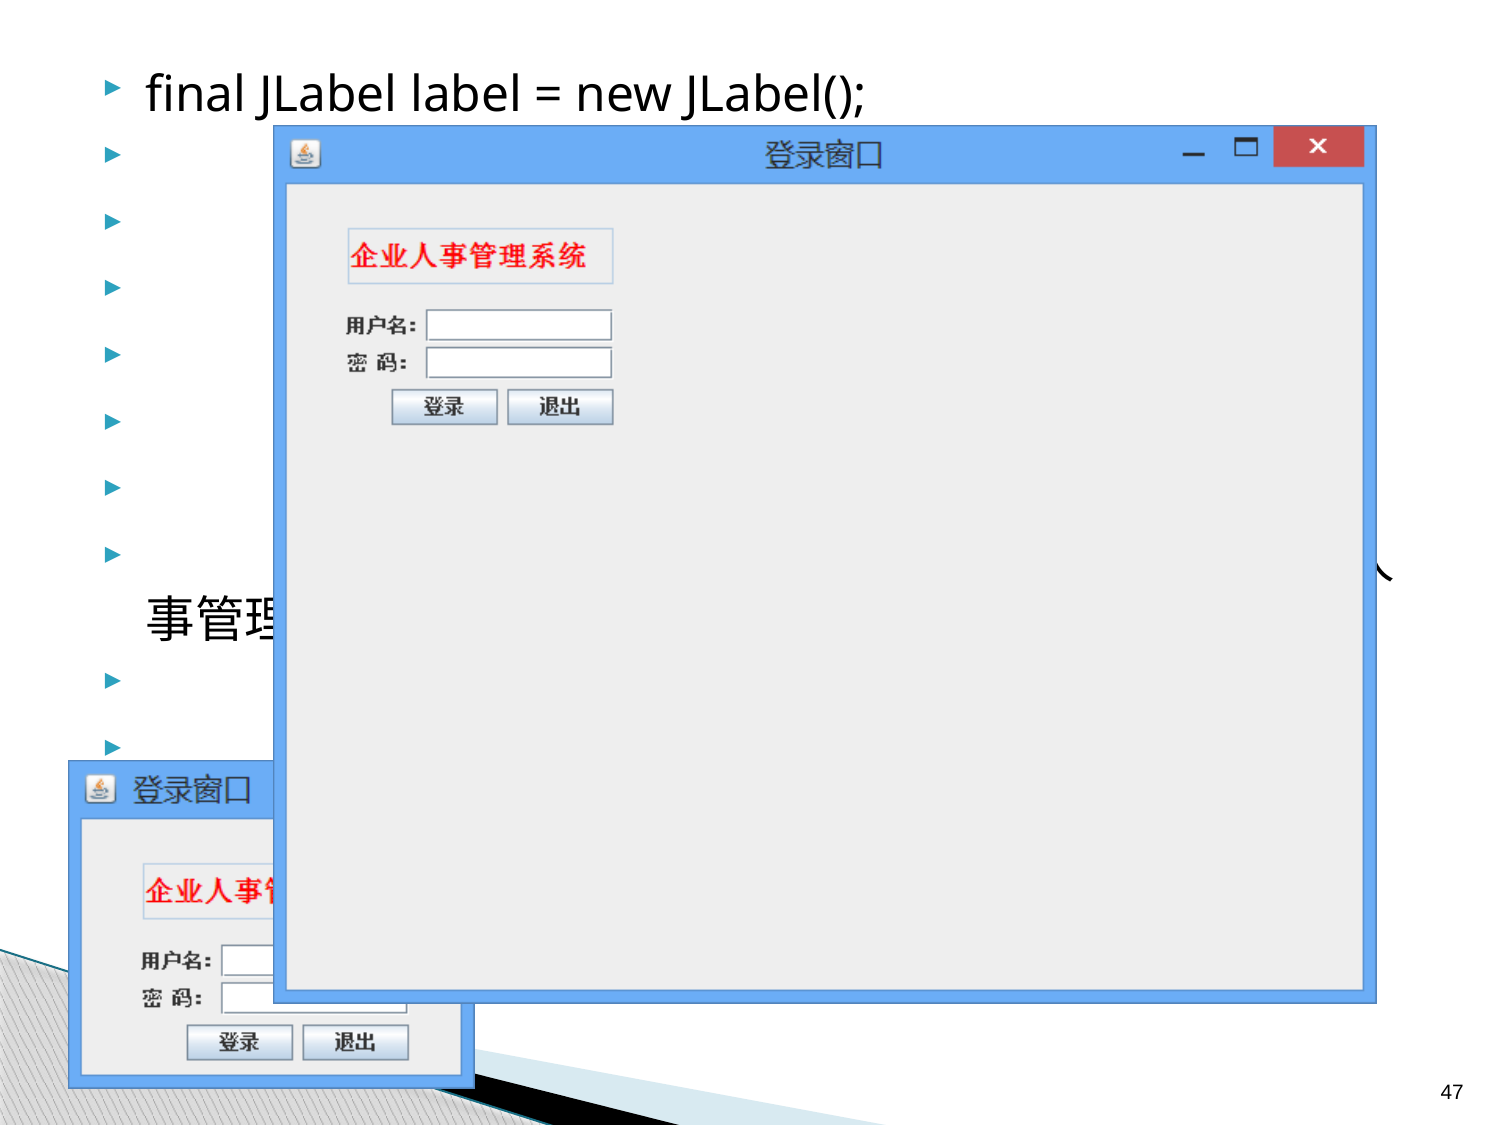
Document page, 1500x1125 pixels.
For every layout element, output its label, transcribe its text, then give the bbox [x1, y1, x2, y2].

picture [68, 125, 1377, 1089]
slide_number 47 [1418, 1051, 1479, 1112]
list final JLabel label = new JLabel(); label.setBorder(new TitledBorder(null, "", TitledBorder.DEFAULT_JUSTIFICATION, TitledBorder.DEFAULT_POSITION, null, null)); label.setForeground(new Color(255, 0, 0)); label.setFont(new Font("", Font.BOLD, 18)); label.setText("企业人事管理系统"); label.setBounds(39, 28, 170, 36); // 设置“企业人事管理系统”标签的显示位置及大小 getContentPane().add(label); ……… [68, 54, 1419, 798]
